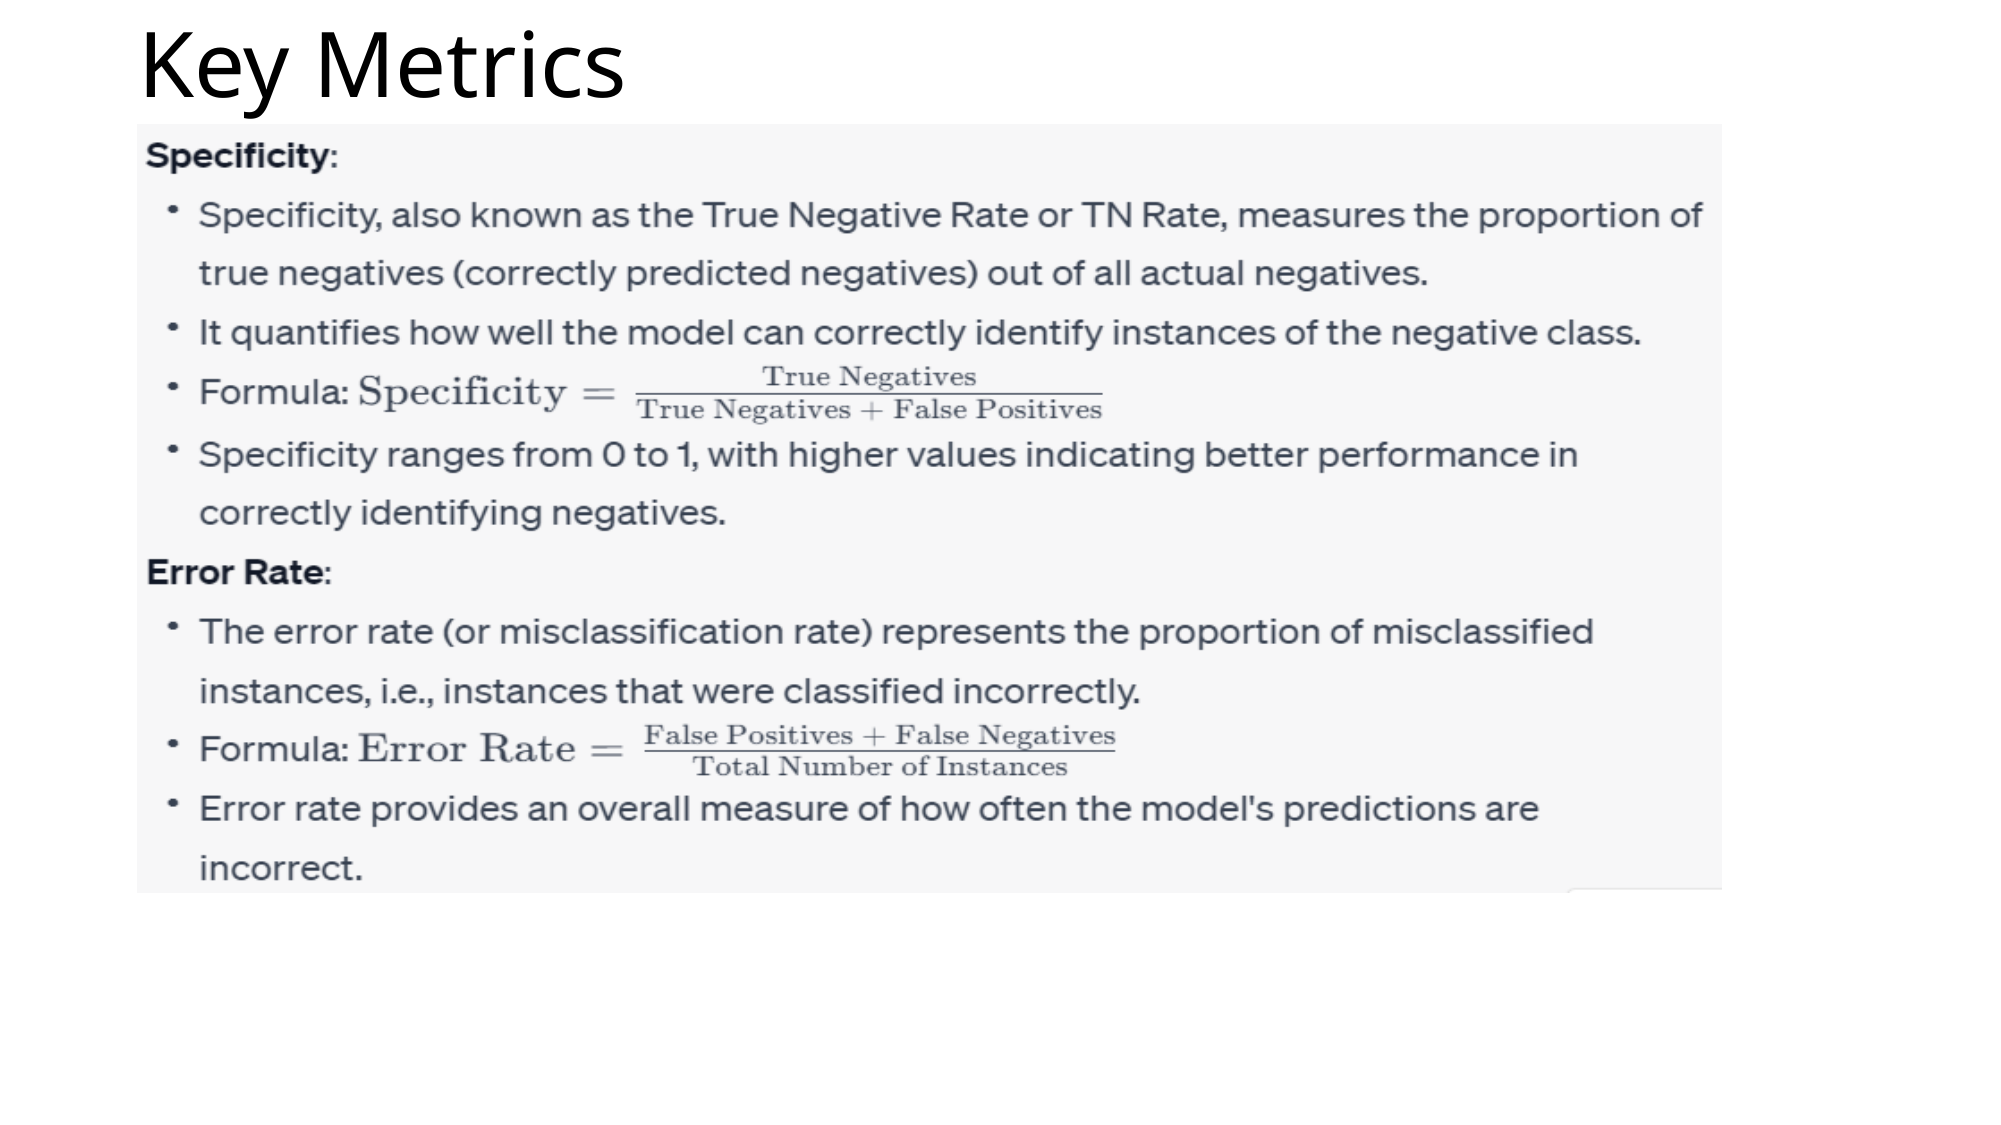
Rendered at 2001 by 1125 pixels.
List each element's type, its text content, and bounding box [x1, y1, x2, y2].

title Key Metrics [123, 11, 1863, 125]
picture [137, 124, 1722, 893]
